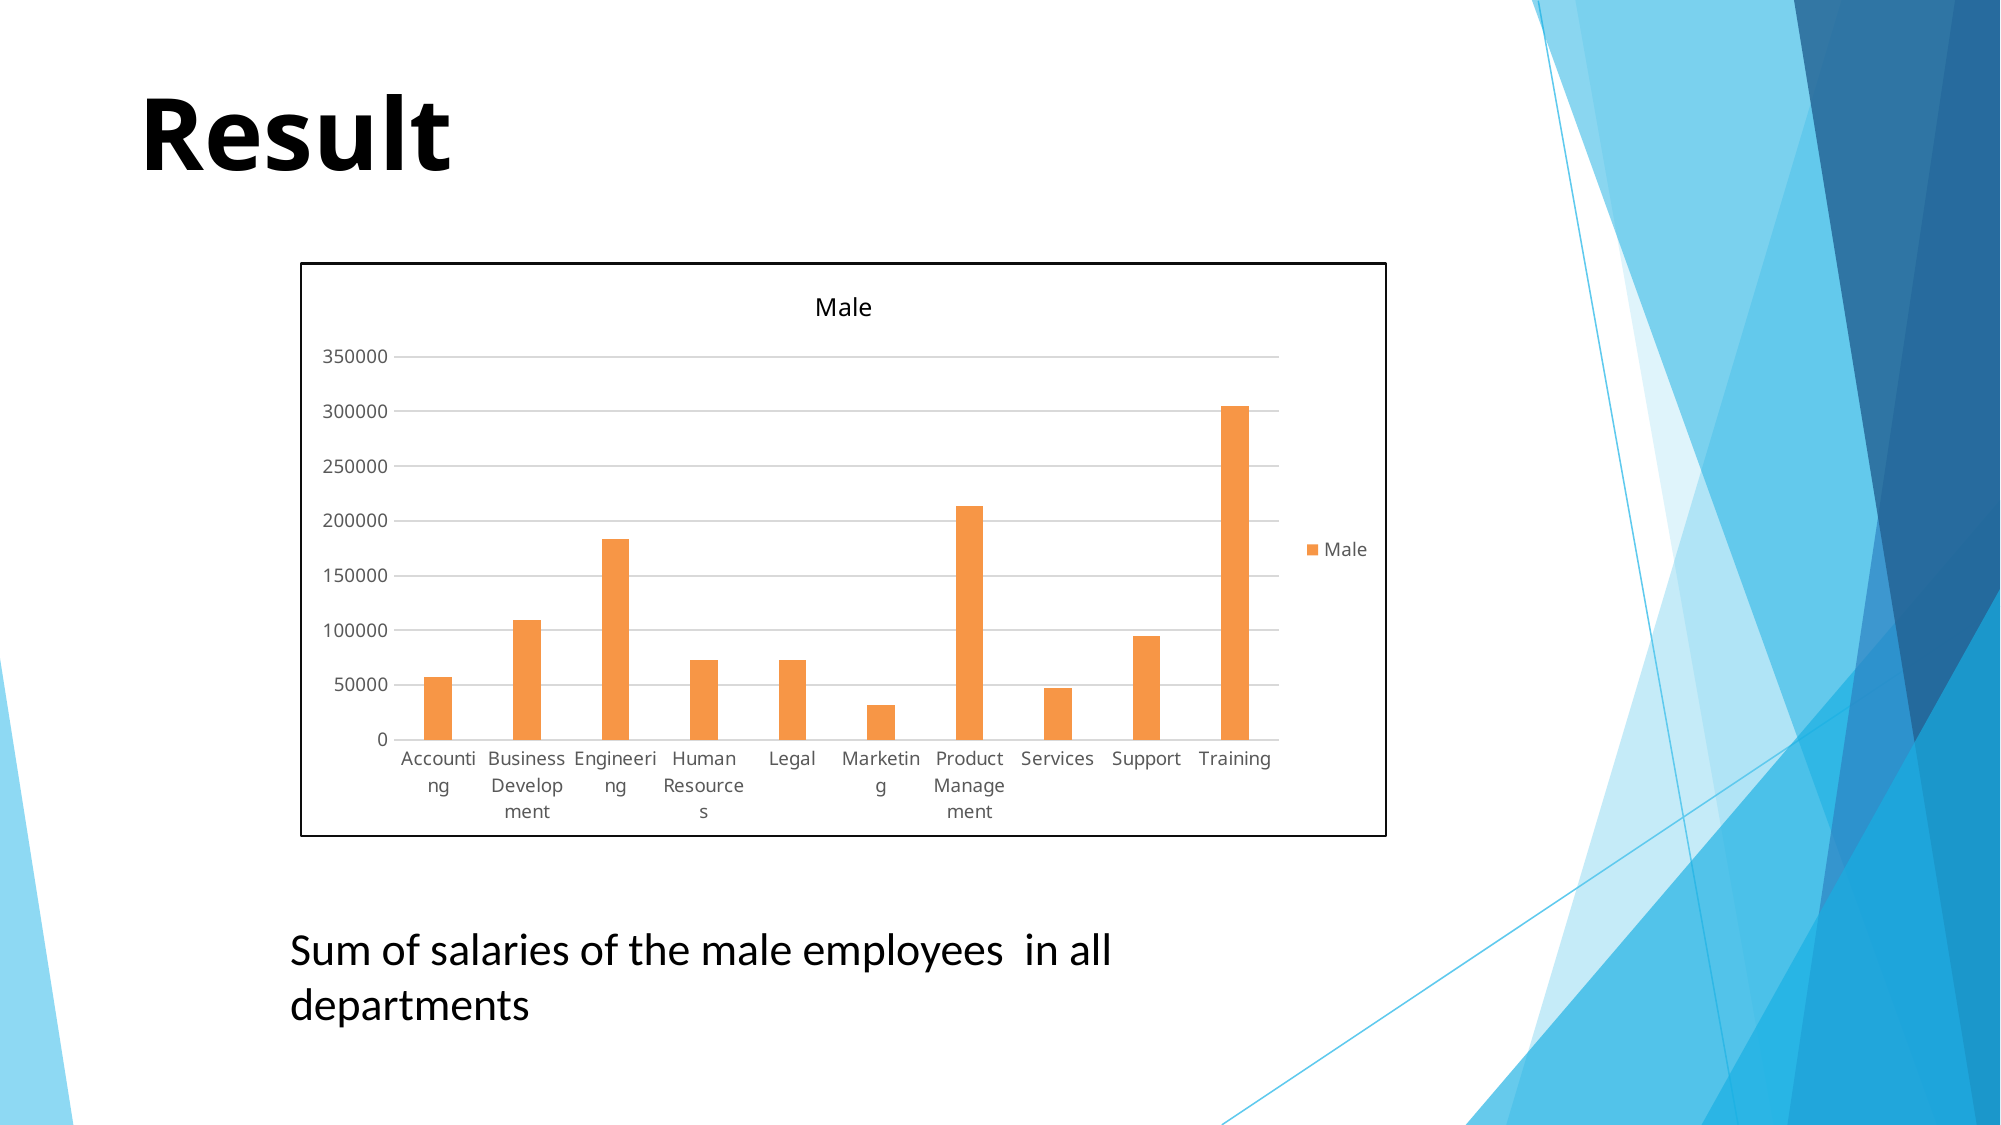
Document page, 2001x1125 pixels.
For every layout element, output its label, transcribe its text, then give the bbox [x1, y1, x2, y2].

text_box Sum of salaries of the male employees in all departments [275, 912, 1363, 1038]
title Result [123, 62, 1877, 189]
chart [300, 262, 1388, 838]
